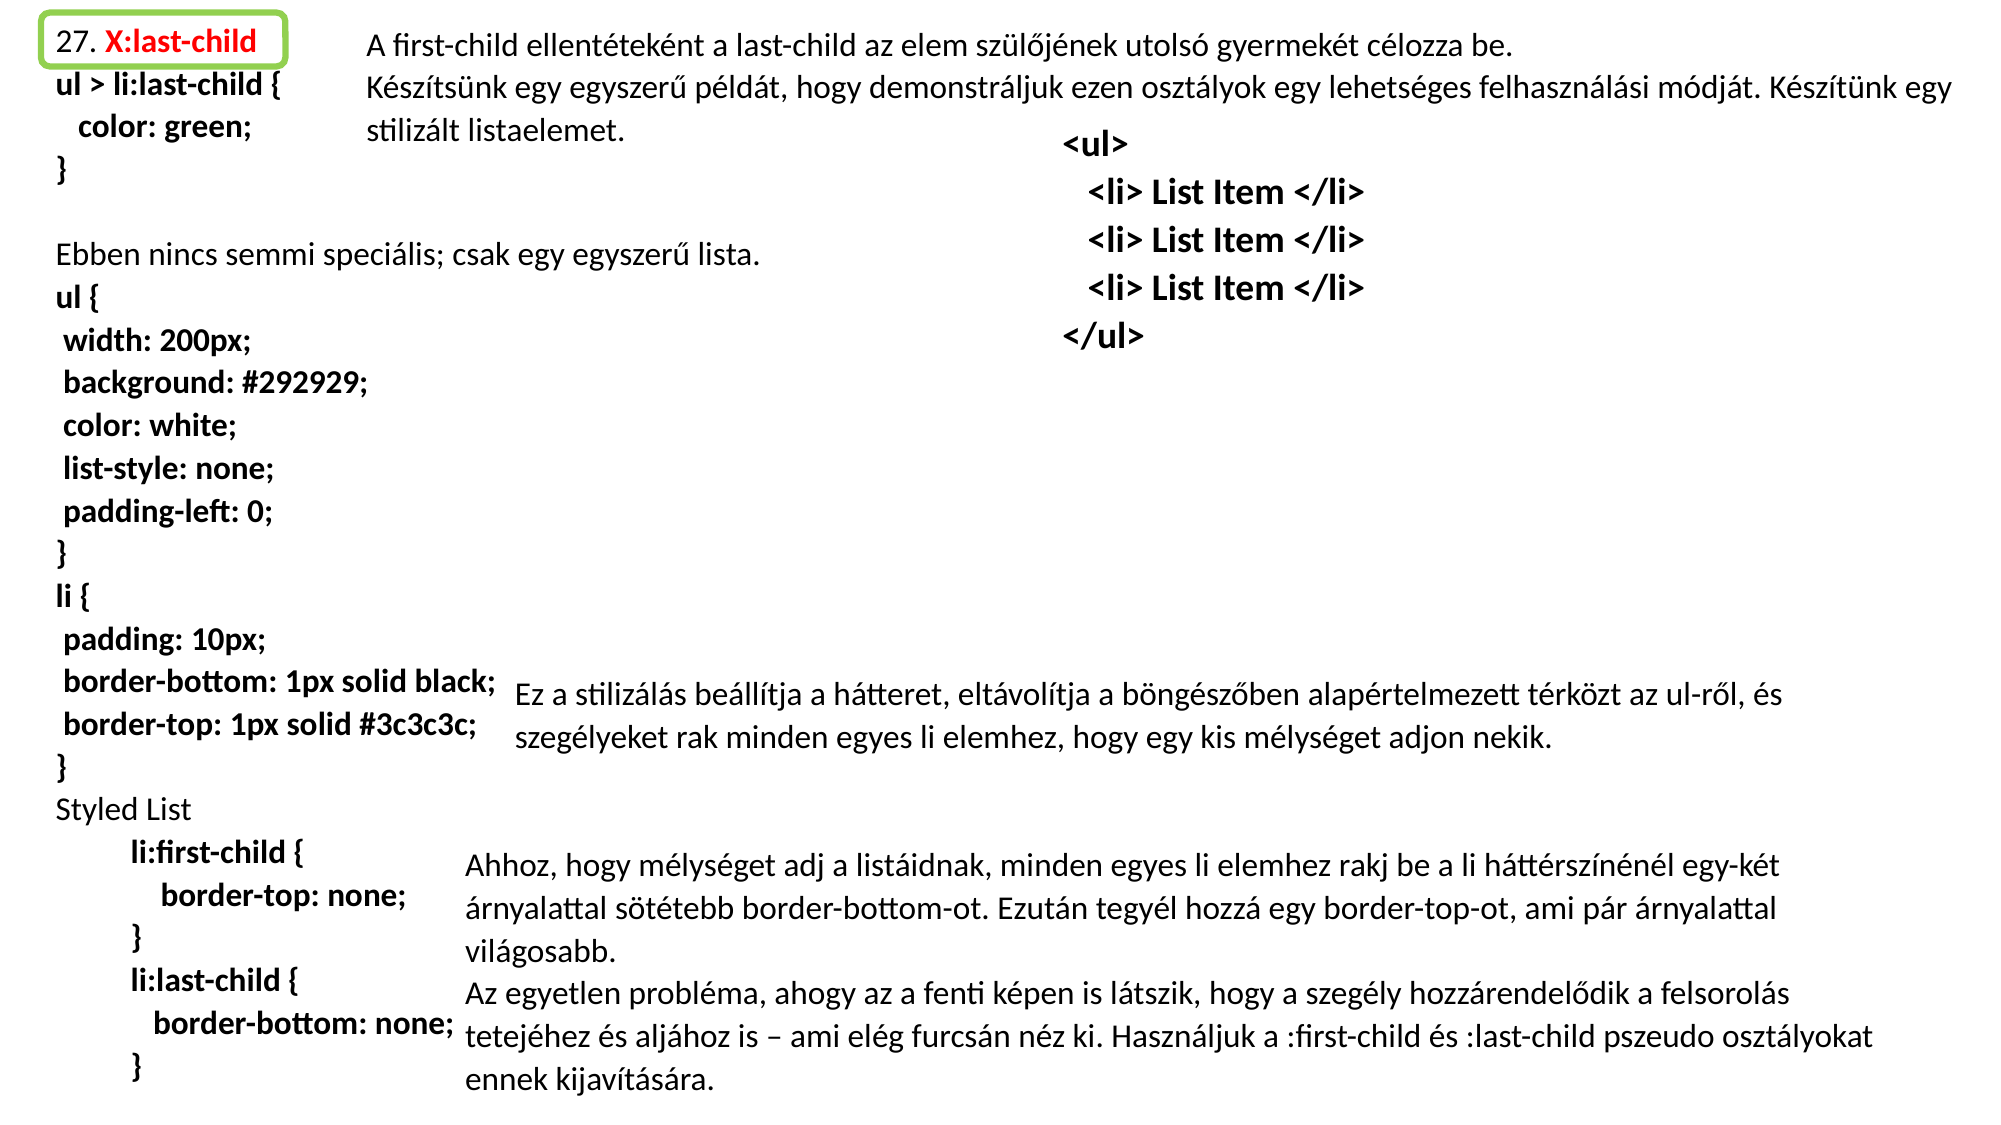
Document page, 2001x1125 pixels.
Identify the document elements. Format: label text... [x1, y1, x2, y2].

text_box 27. X:last-child ul > li:last-child { color: green; } Ebben nincs semmi speciális; csak egy egyszerű lista. ul { width: 200px; background: #292929; color: white; list-style: none; padding-left: 0; } li { padding: 10px; border-bottom: 1px solid black; border-top: 1px solid #3c3c3c; } Styled List li:first-child { border-top: none; } li:last-child { border-bottom: none; } [40, 0, 2000, 1091]
text_box A first-child ellentéteként a last-child az elem szülőjének utolsó gyermekét célozza be. Készítsünk egy egyszerű példát, hogy demonstráljuk ezen osztályok egy lehetséges felhasználási módját. Készítünk egy stilizált listaelemet. [351, 12, 1980, 156]
text_box Ahhoz, hogy mélységet adj a listáidnak, minden egyes li elemhez rakj be a li háttérszínénél egy-két árnyalattal sötétebb border-bottom-ot. Ezután tegyél hozzá egy border-top-ot, ami pár árnyalattal világosabb. Az egyetlen probléma, ahogy az a fenti képen is látszik, hogy a szegély hozzárendelődik a felsorolás tetejéhez és aljához is – ami elég furcsán néz ki. Használjuk a :first-child és :last-child pszeudo osztályokat ennek kijavítására. [450, 833, 1929, 1105]
text_box [39, 11, 287, 68]
text_box Ez a stilizálás beállítja a hátteret, eltávolítja a böngészőben alapértelmezett térközt az ul-ről, és szegélyeket rak minden egyes li elemhez, hogy egy kis mélységet adjon nekik. [499, 661, 1959, 763]
text_box <ul> <li> List Item </li> <li> List Item </li> <li> List Item </li> </ul> [1047, 108, 1436, 364]
